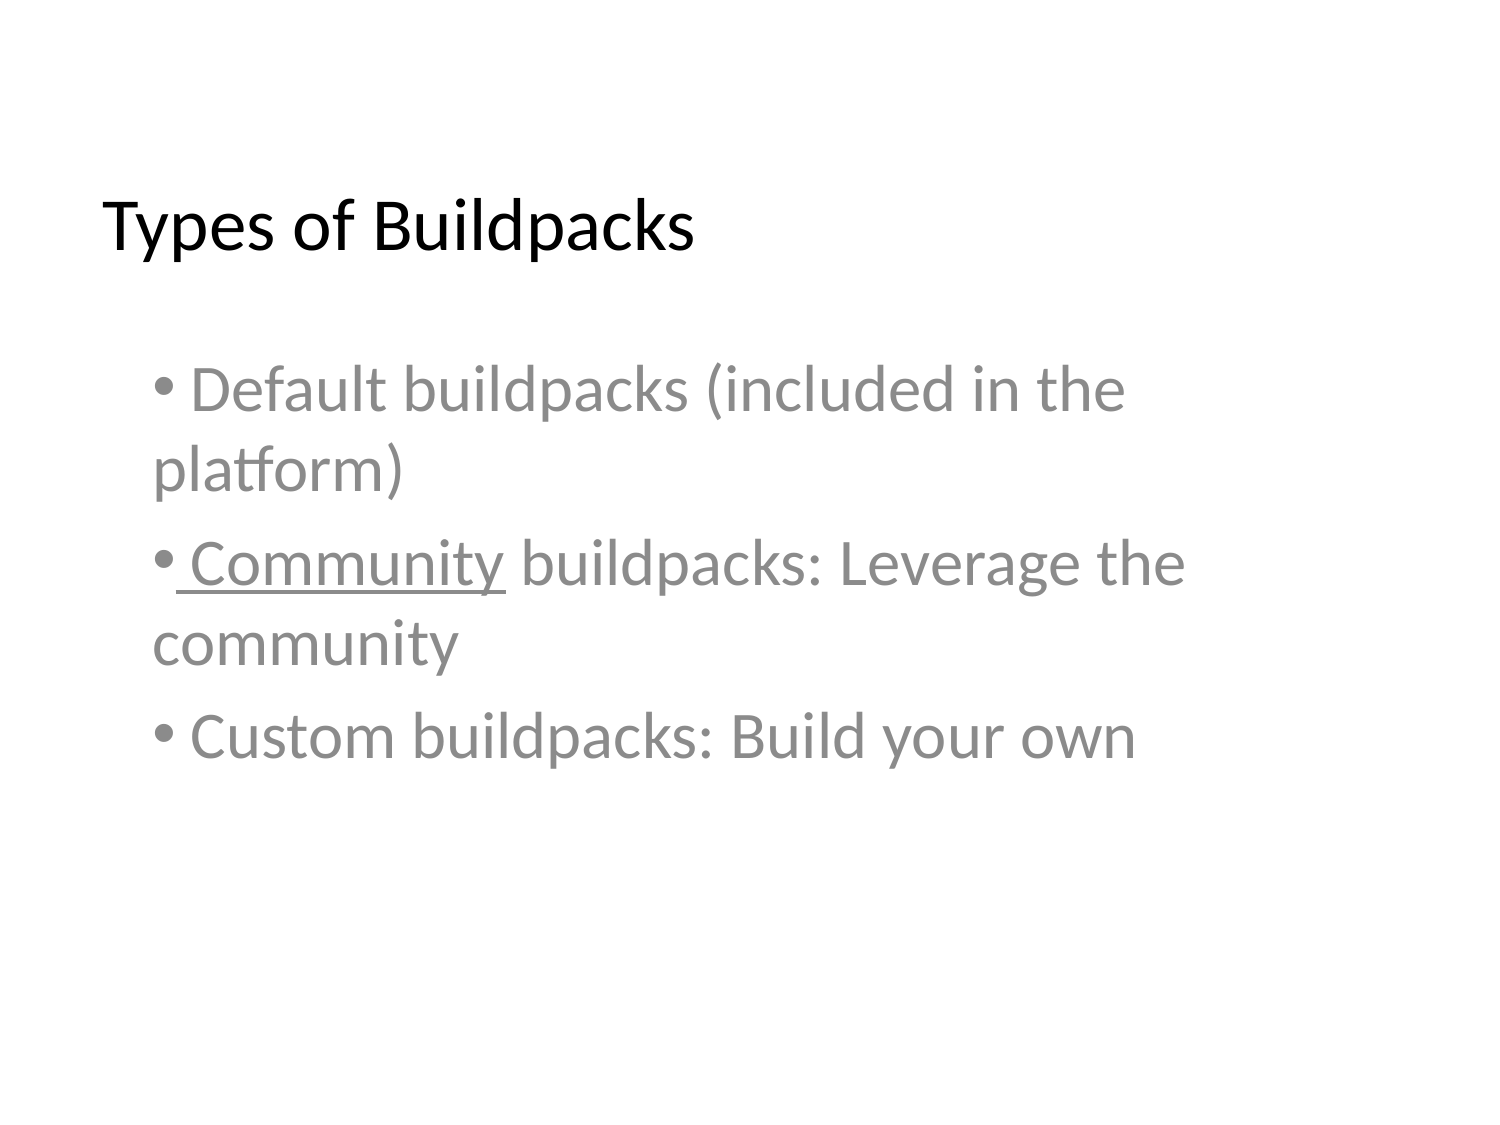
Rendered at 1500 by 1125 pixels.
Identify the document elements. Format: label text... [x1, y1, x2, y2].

title Types of Buildpacks [87, 99, 1363, 342]
subtitle Default buildpacks (included in the platform) Community buildpacks: Leverage the community Custom buildpacks: Build your own [137, 337, 1338, 1000]
